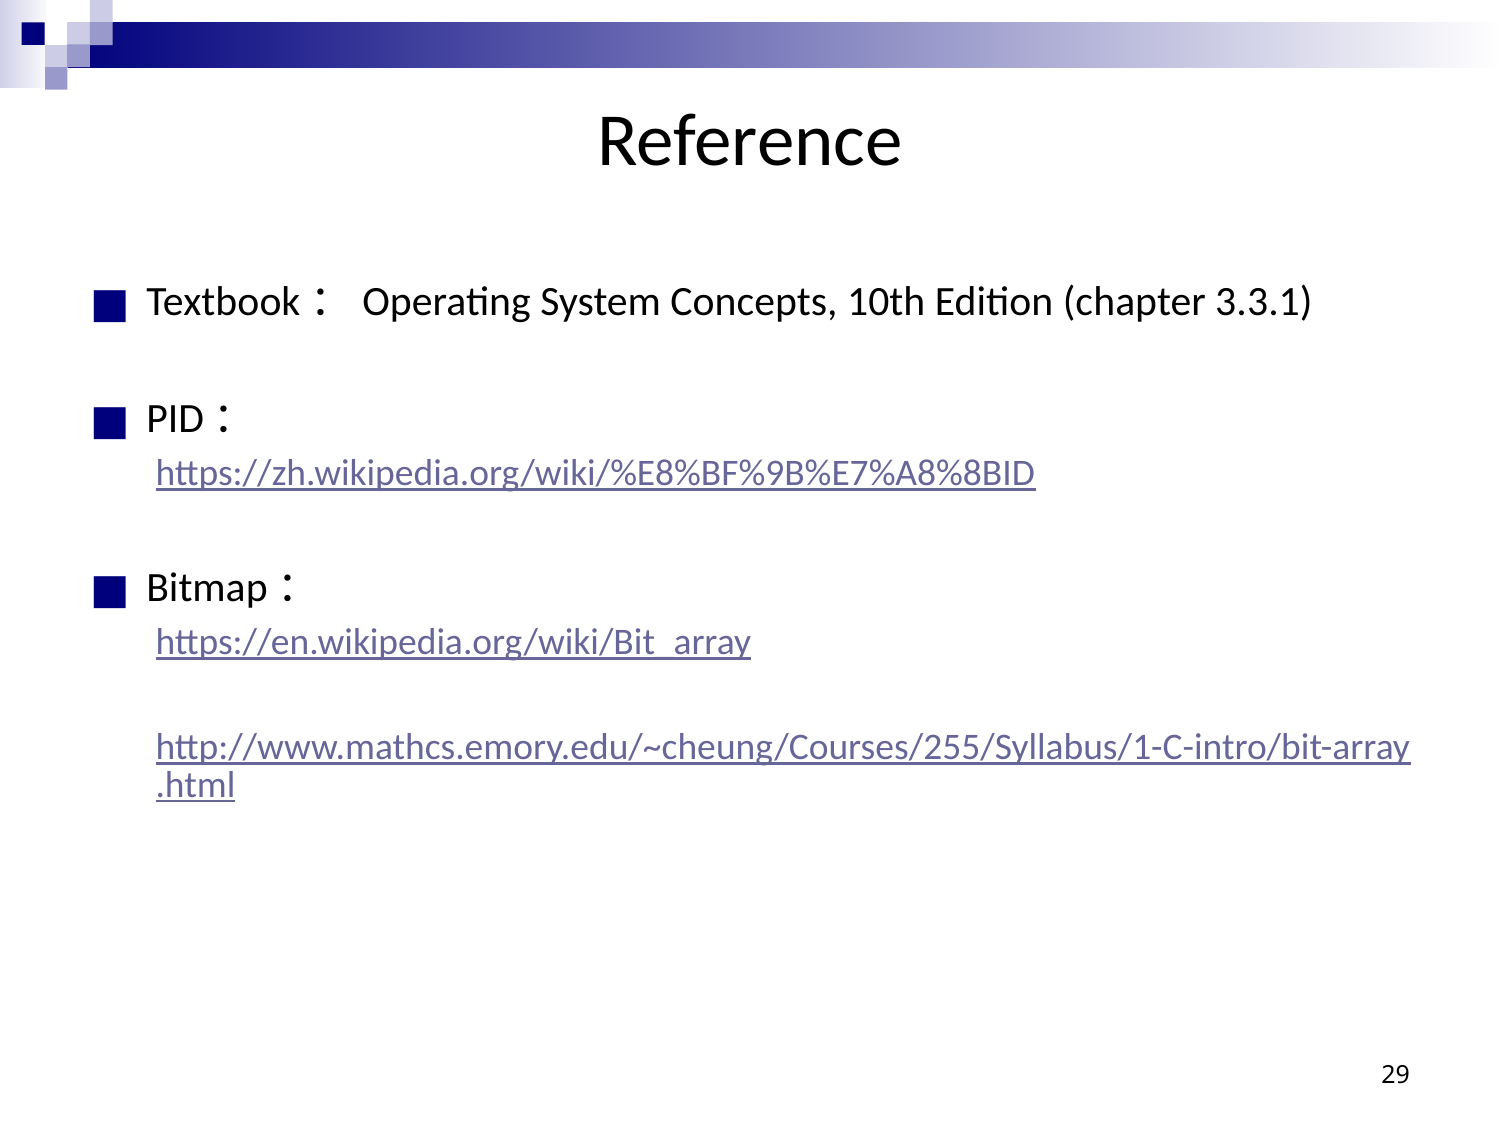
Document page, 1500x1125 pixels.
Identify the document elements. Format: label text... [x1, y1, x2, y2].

title Reference [75, 75, 1425, 197]
slide_number 29 [1074, 1025, 1425, 1100]
list Textbook：Operating System Concepts, 10th Edition (chapter 3.3.1) PID： https://zh.wikipedia.org/wiki/%E8%BF%9B%E7%A8%8BID Bitmap： https://en.wikipedia.org/wiki/Bit_array http://www.mathcs.emory.edu/~cheung/Courses/255/Syllabus/1-C-intro/bit-array.html [75, 208, 1425, 963]
